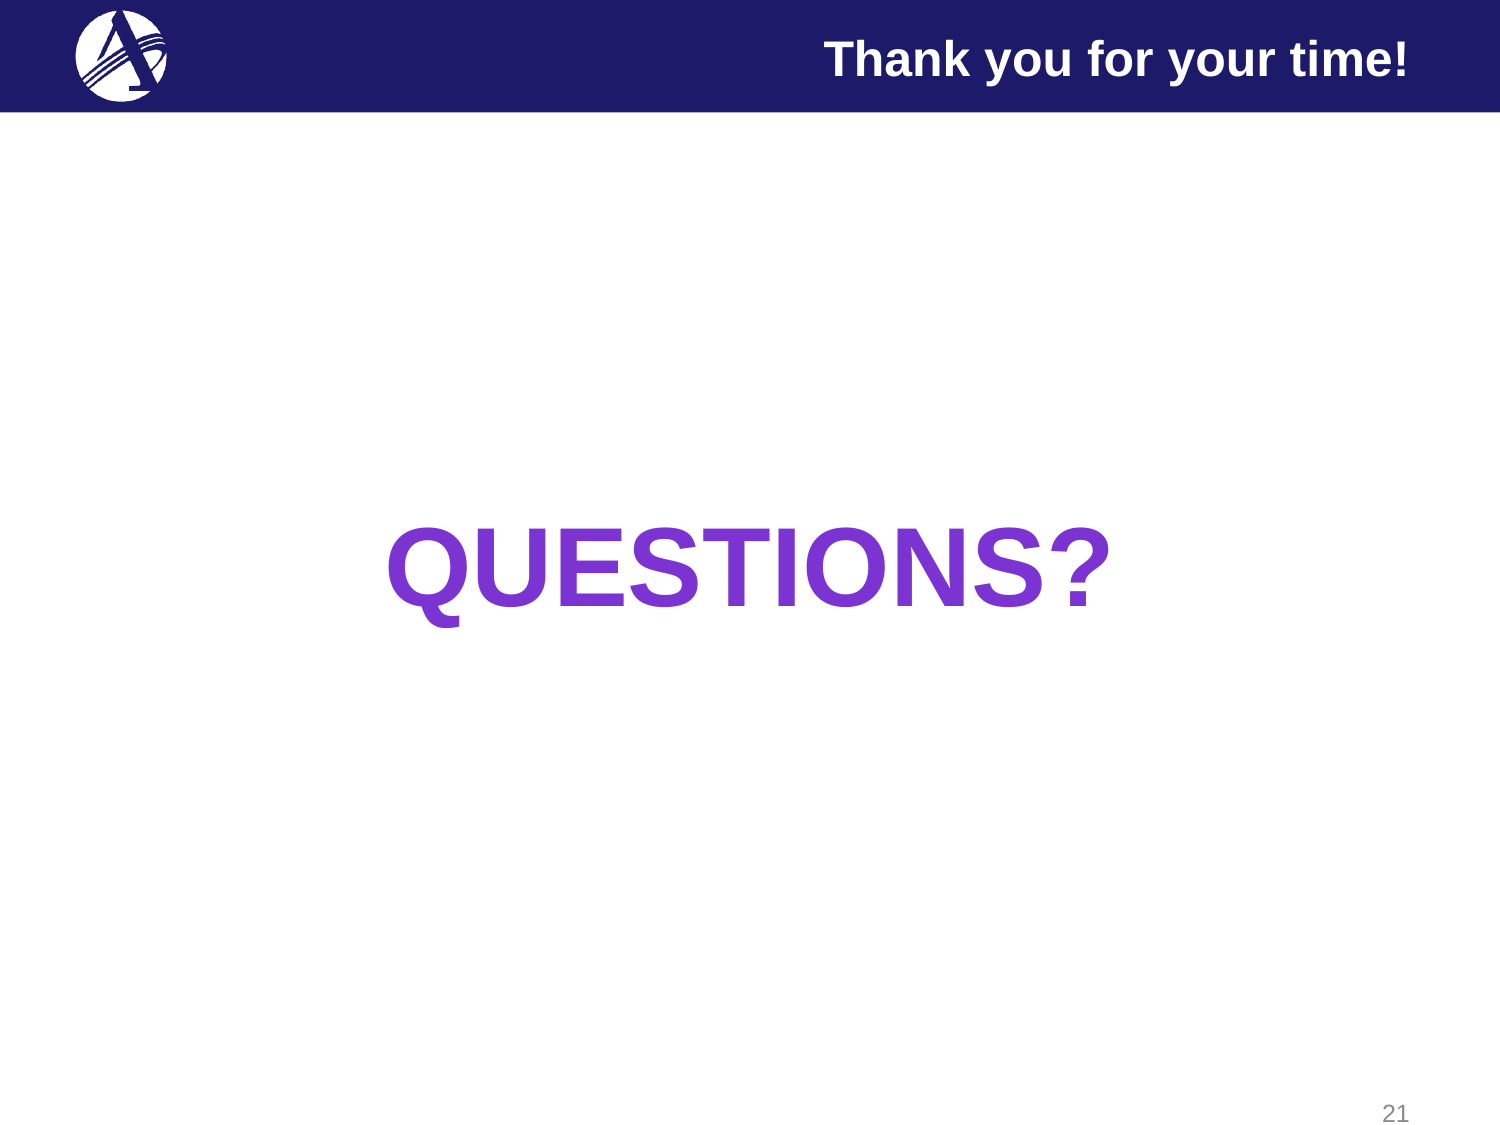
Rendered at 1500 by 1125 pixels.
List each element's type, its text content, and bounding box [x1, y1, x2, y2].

title Thank you for your time! [166, 0, 1425, 113]
picture [75, 10, 166, 102]
text_box Questions? [369, 486, 1131, 637]
slide_number 21 [1362, 1100, 1425, 1125]
